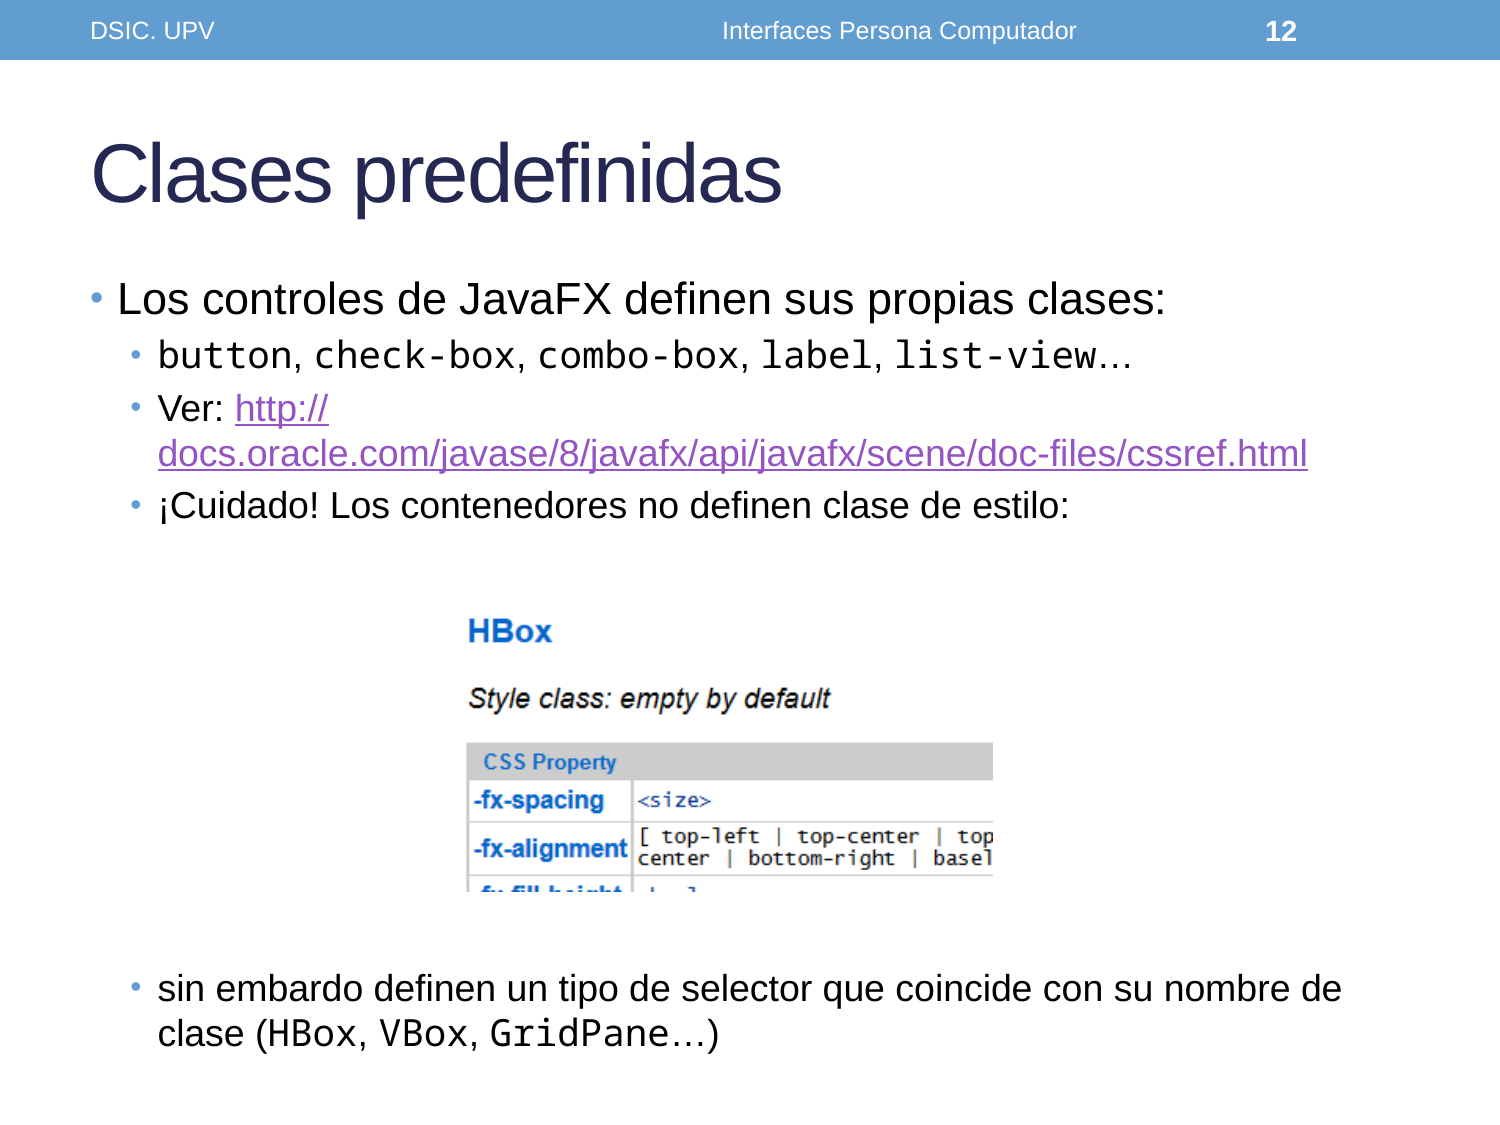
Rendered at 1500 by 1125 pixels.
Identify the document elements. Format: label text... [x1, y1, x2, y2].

list Los controles de JavaFX definen sus propias clases: button, check-box, combo-box, label, list-view… Ver: http://docs.oracle.com/javase/8/javafx/api/javafx/scene/doc-files/cssref.html ¡Cuidado! Los contenedores no definen clase de estilo: sin embardo definen un tipo de selector que coincide con su nombre de clase (HBox, VBox, GridPane…) [75, 262, 1425, 1063]
slide_number DSIC. UPV [75, 3, 550, 57]
title Clases predefinidas [75, 87, 1425, 250]
picture [454, 597, 993, 892]
footer Interfaces Persona Computador [562, 3, 1238, 57]
slide_number 12 [1250, 3, 1425, 57]
